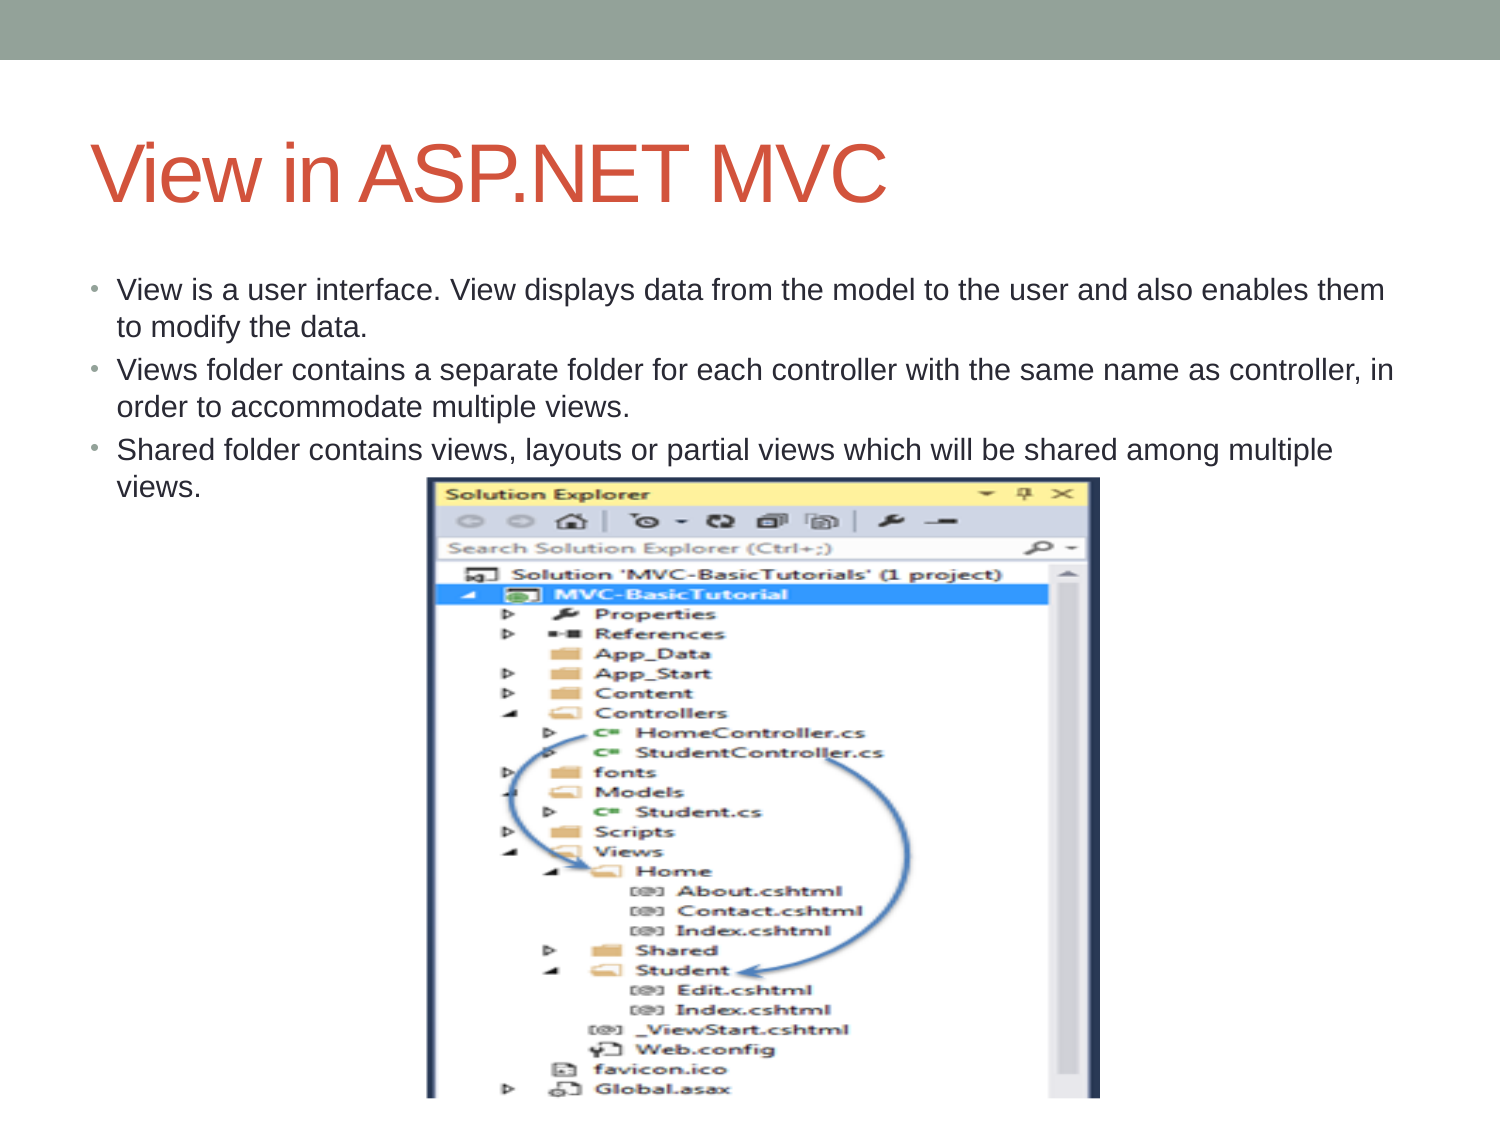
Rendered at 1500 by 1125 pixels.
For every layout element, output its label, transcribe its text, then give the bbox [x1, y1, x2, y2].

picture [424, 475, 1101, 1101]
list View is a user interface. View displays data from the model to the user and also enables them to modify the data. Views folder contains a separate folder for each controller with the same name as controller, in order to accommodate multiple views. Shared folder contains views, layouts or partial views which will be shared among multiple views. [75, 262, 1425, 513]
title View in ASP.NET MVC [75, 87, 1425, 250]
